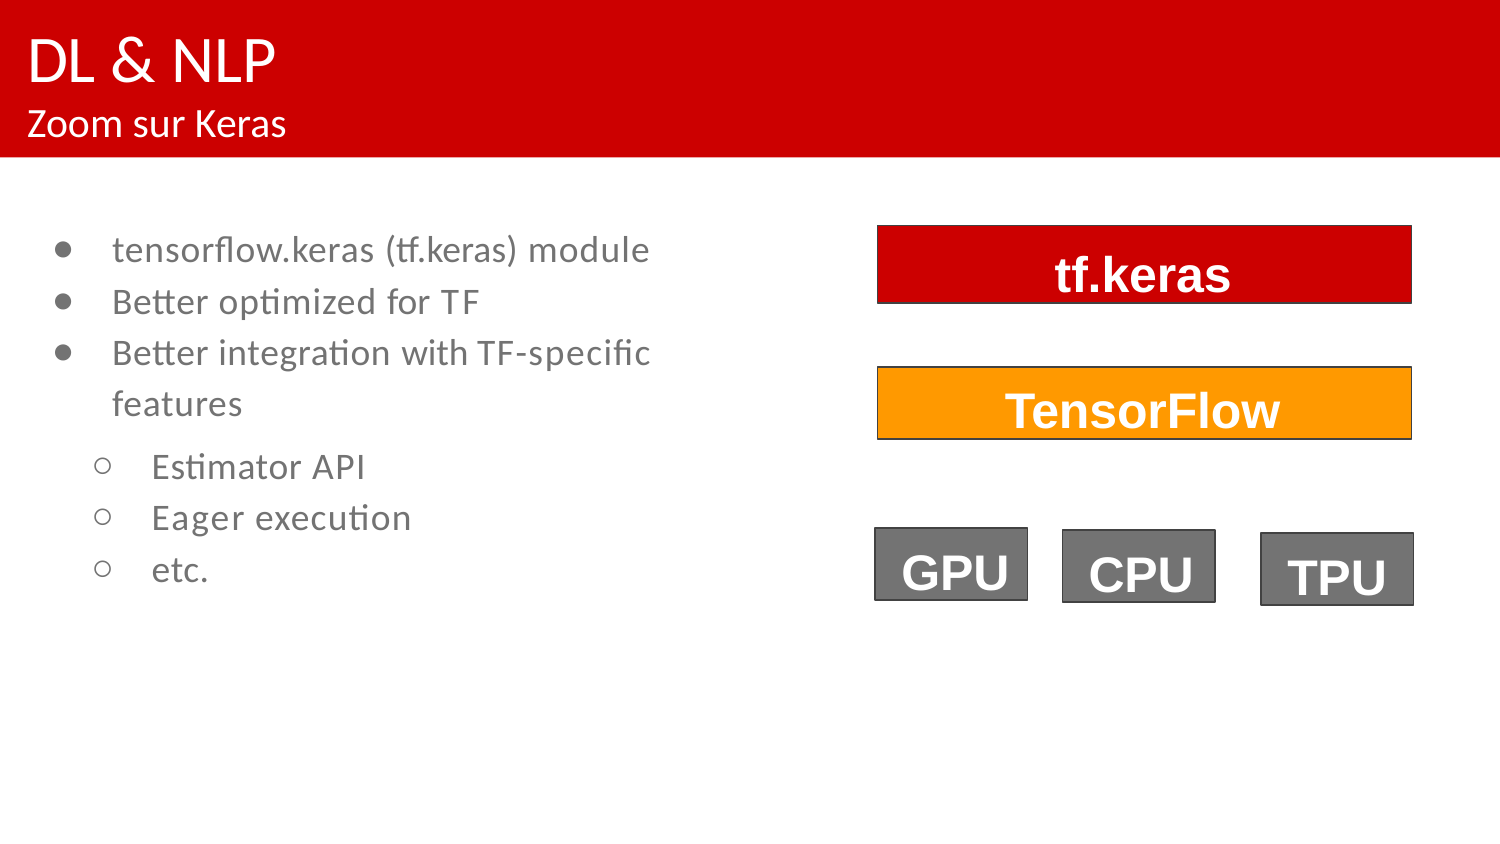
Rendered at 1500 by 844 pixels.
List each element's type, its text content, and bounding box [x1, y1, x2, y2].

text_box [0, 0, 1500, 158]
text_box tf.keras [877, 225, 1412, 303]
text_box tensorflow.keras (tf.keras) module Better optimized for TF Better integration with TF-specific features [49, 216, 673, 425]
text_box Estimator API Eager execution etc. [89, 433, 421, 590]
text_box CPU [1062, 530, 1215, 603]
text_box [0, 158, 1500, 568]
text_box GPU [875, 527, 1028, 600]
text_box TPU [1261, 533, 1414, 606]
text_box TensorFlow [877, 366, 1412, 439]
text_box DL & NLP Zoom sur Keras [24, 14, 1038, 147]
